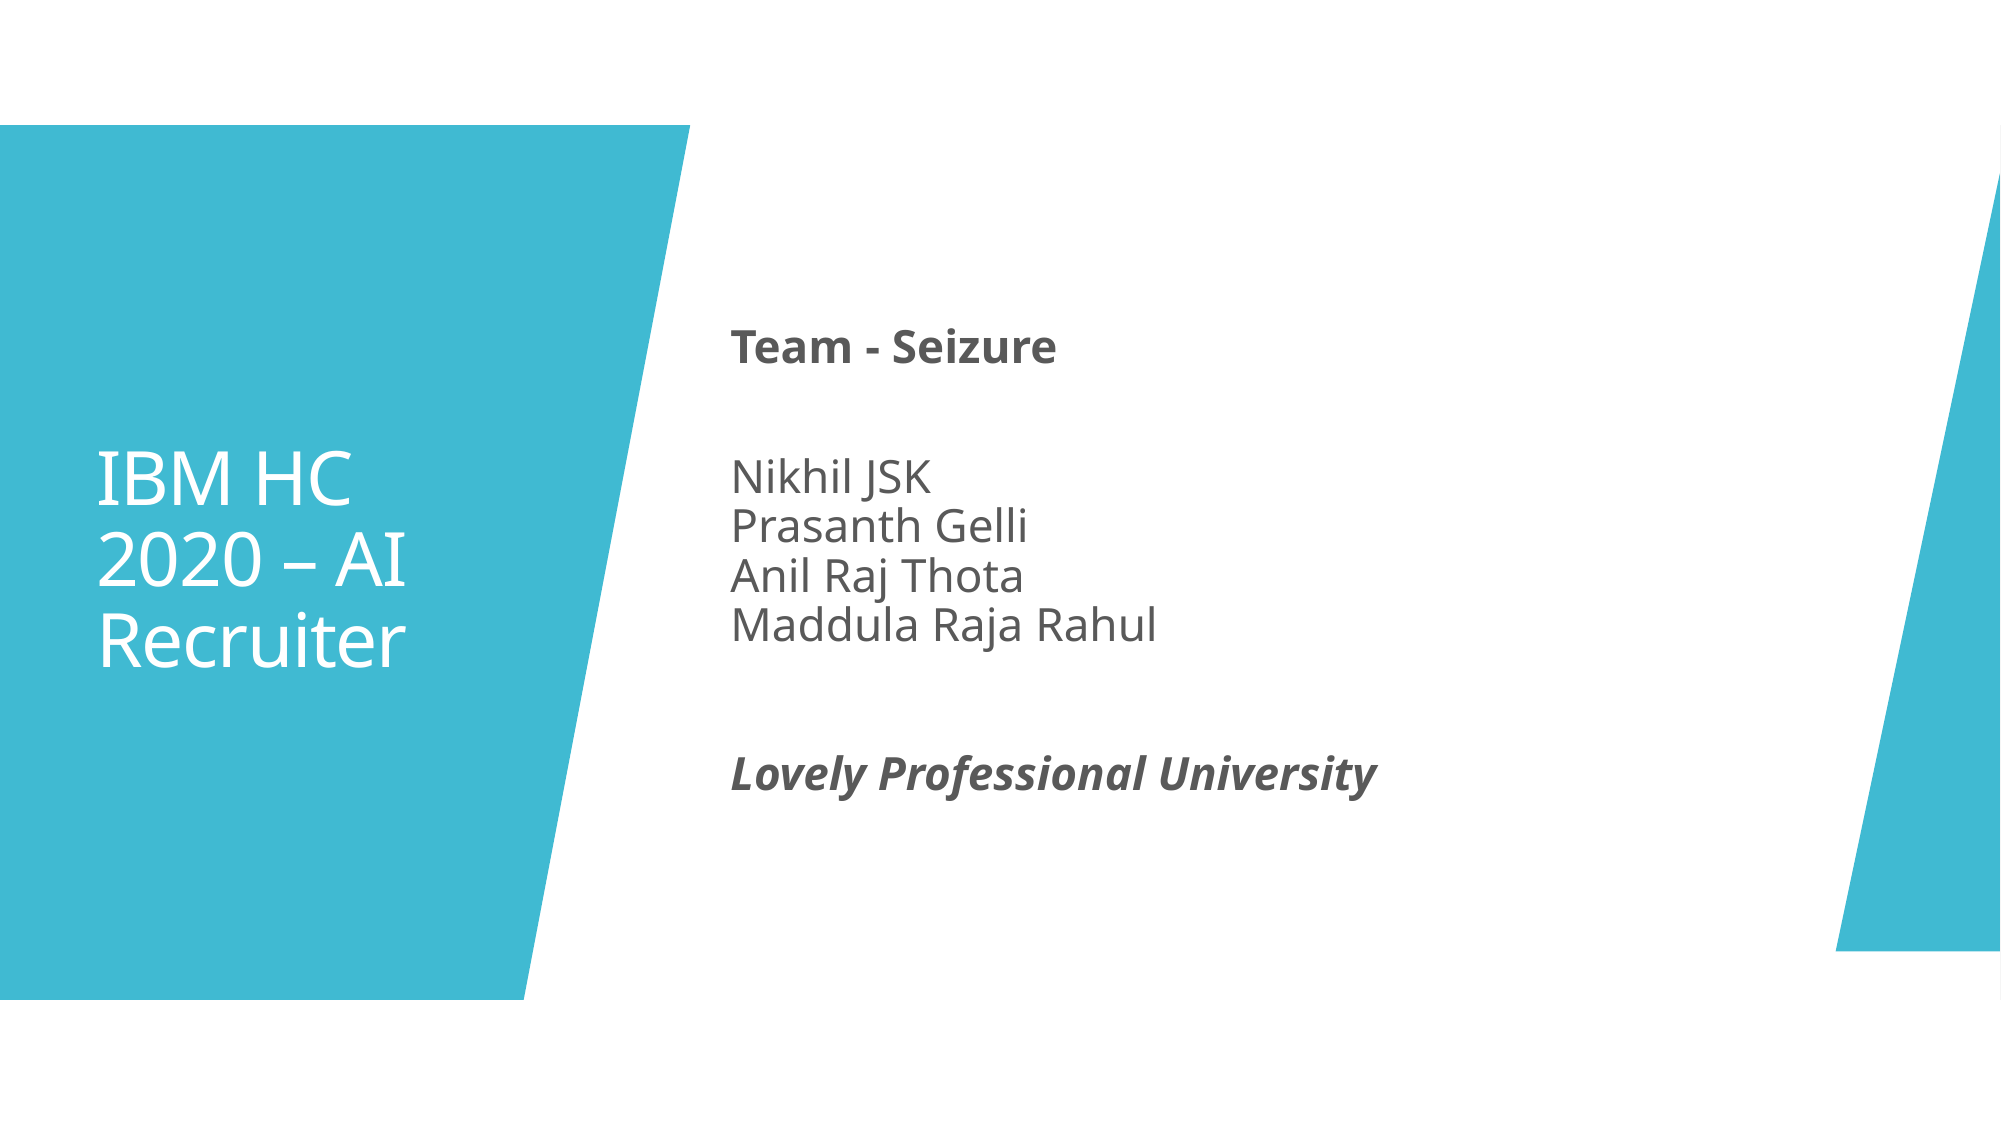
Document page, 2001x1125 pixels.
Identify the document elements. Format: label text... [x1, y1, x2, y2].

title IBM HC 2020 – AI Recruiter [81, 276, 537, 849]
text_box [1834, 172, 2000, 953]
text_box [0, 0, 2000, 1125]
text_box [0, 124, 692, 1001]
subtitle Team - Seizure Nikhil JSK Prasanth Gelli Anil Raj Thota Maddula Raja Rahul Lovely Professional University [715, 276, 1803, 849]
